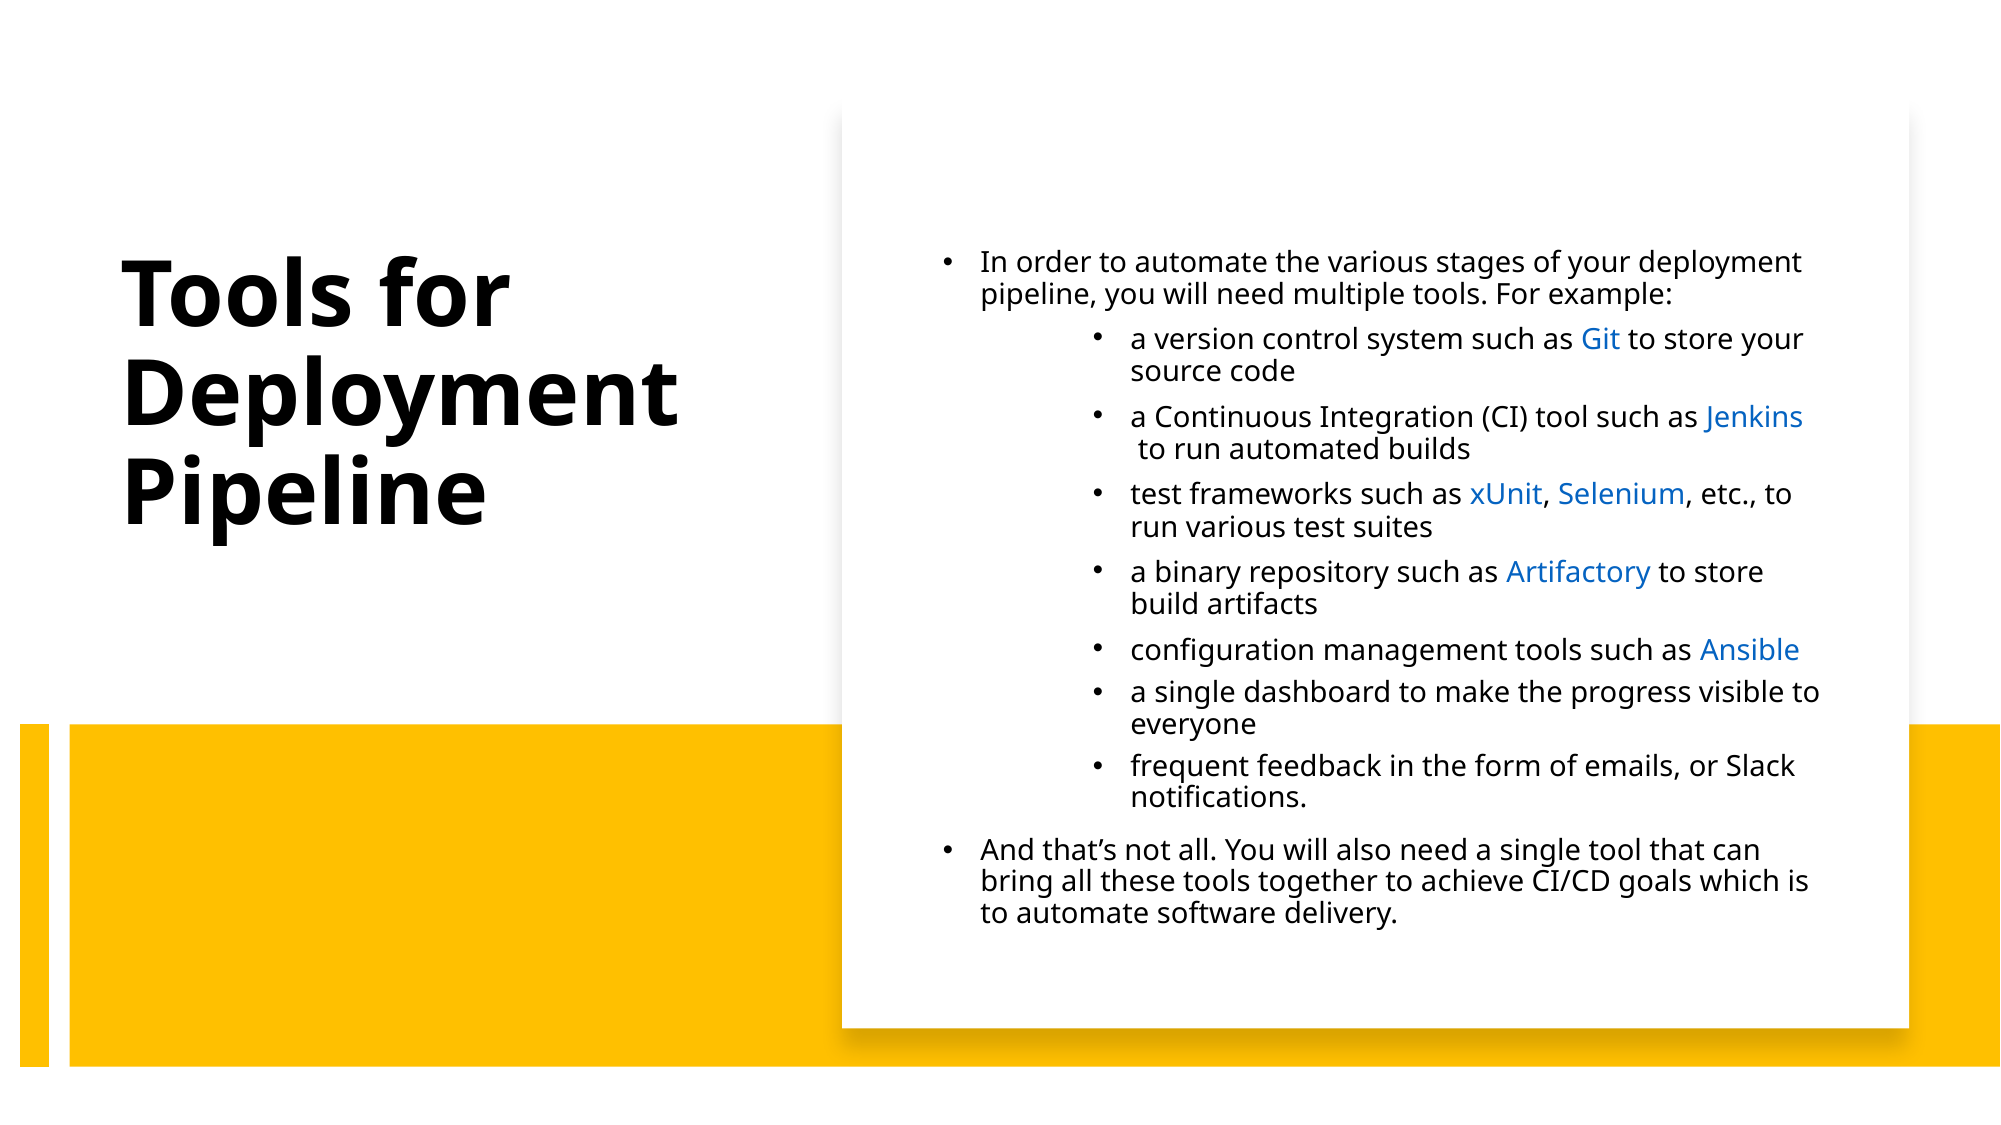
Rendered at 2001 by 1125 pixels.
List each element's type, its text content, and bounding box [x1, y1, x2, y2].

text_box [34, 724, 2000, 1067]
text_box [0, 0, 2000, 1125]
title Tools for Deployment Pipeline [105, 239, 729, 682]
list In order to automate the various stages of your deployment pipeline, you will need multiple tools. For example: a version control system such as Git to store your source code a Continuous Integration (CI) tool such as Jenkins to run automated builds test frameworks such as xUnit, Selenium, etc., to run various test suites a binary repository such as Artifactory to store build artifacts configuration management tools such as Ansible a single dashboard to make the progress visible to everyone frequent feedback in the form of emails, or Slack notifications. And that’s not all. You will also need a single tool that can bring all these tools together to achieve CI/CD goals which is to automate software delivery. [927, 239, 1838, 724]
text_box [841, 95, 1910, 724]
